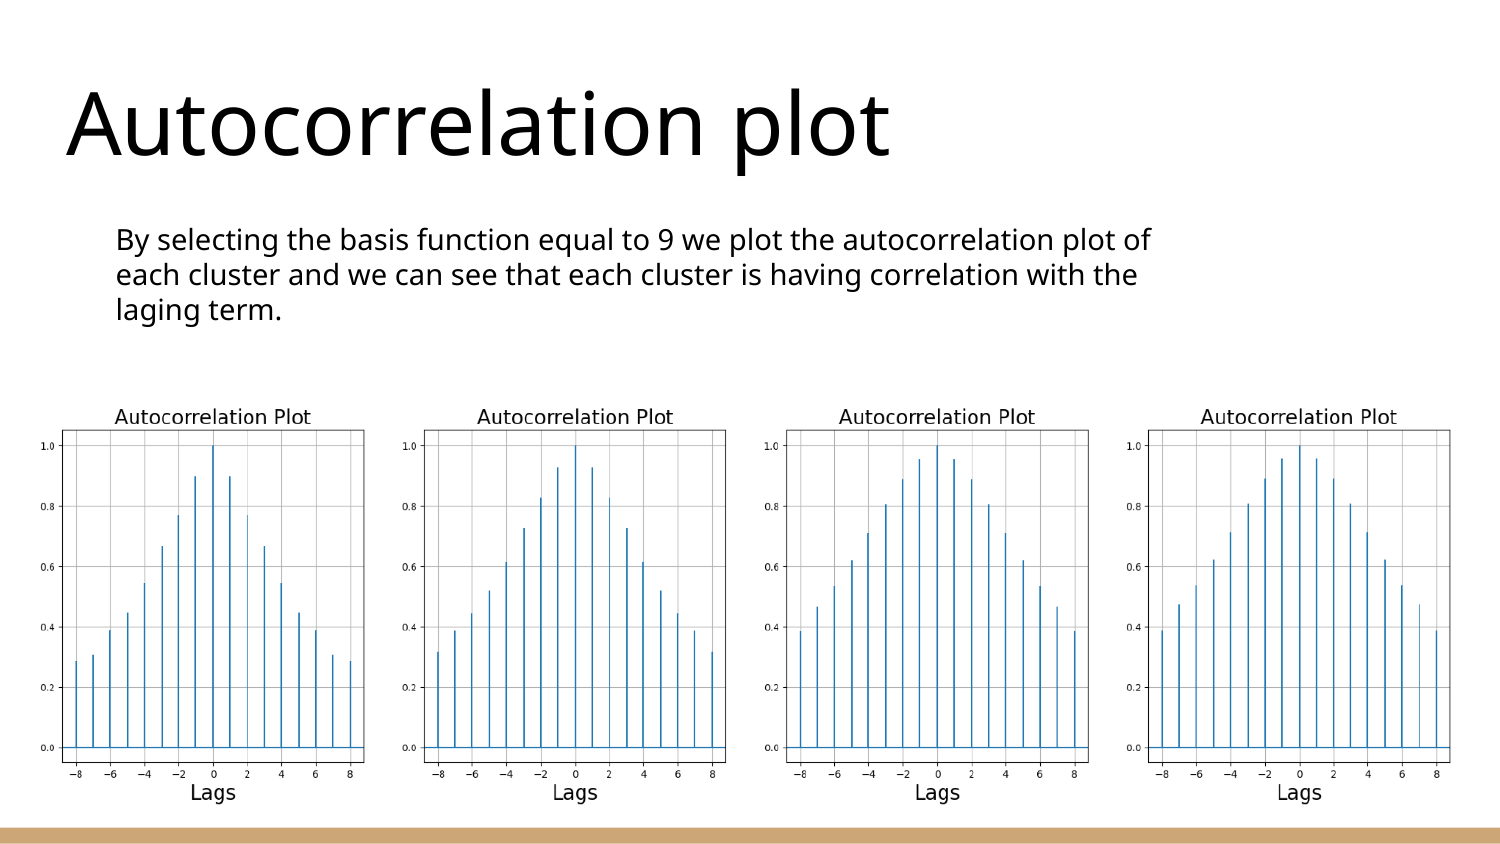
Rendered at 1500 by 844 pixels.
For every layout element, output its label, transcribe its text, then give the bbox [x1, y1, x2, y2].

picture [24, 394, 1476, 808]
title Autocorrelation plot [51, 51, 1449, 189]
text_box By selecting the basis function equal to 9 we plot the autocorrelation plot of each cluster and we can see that each cluster is having correlation with the laging term. [100, 206, 1198, 342]
